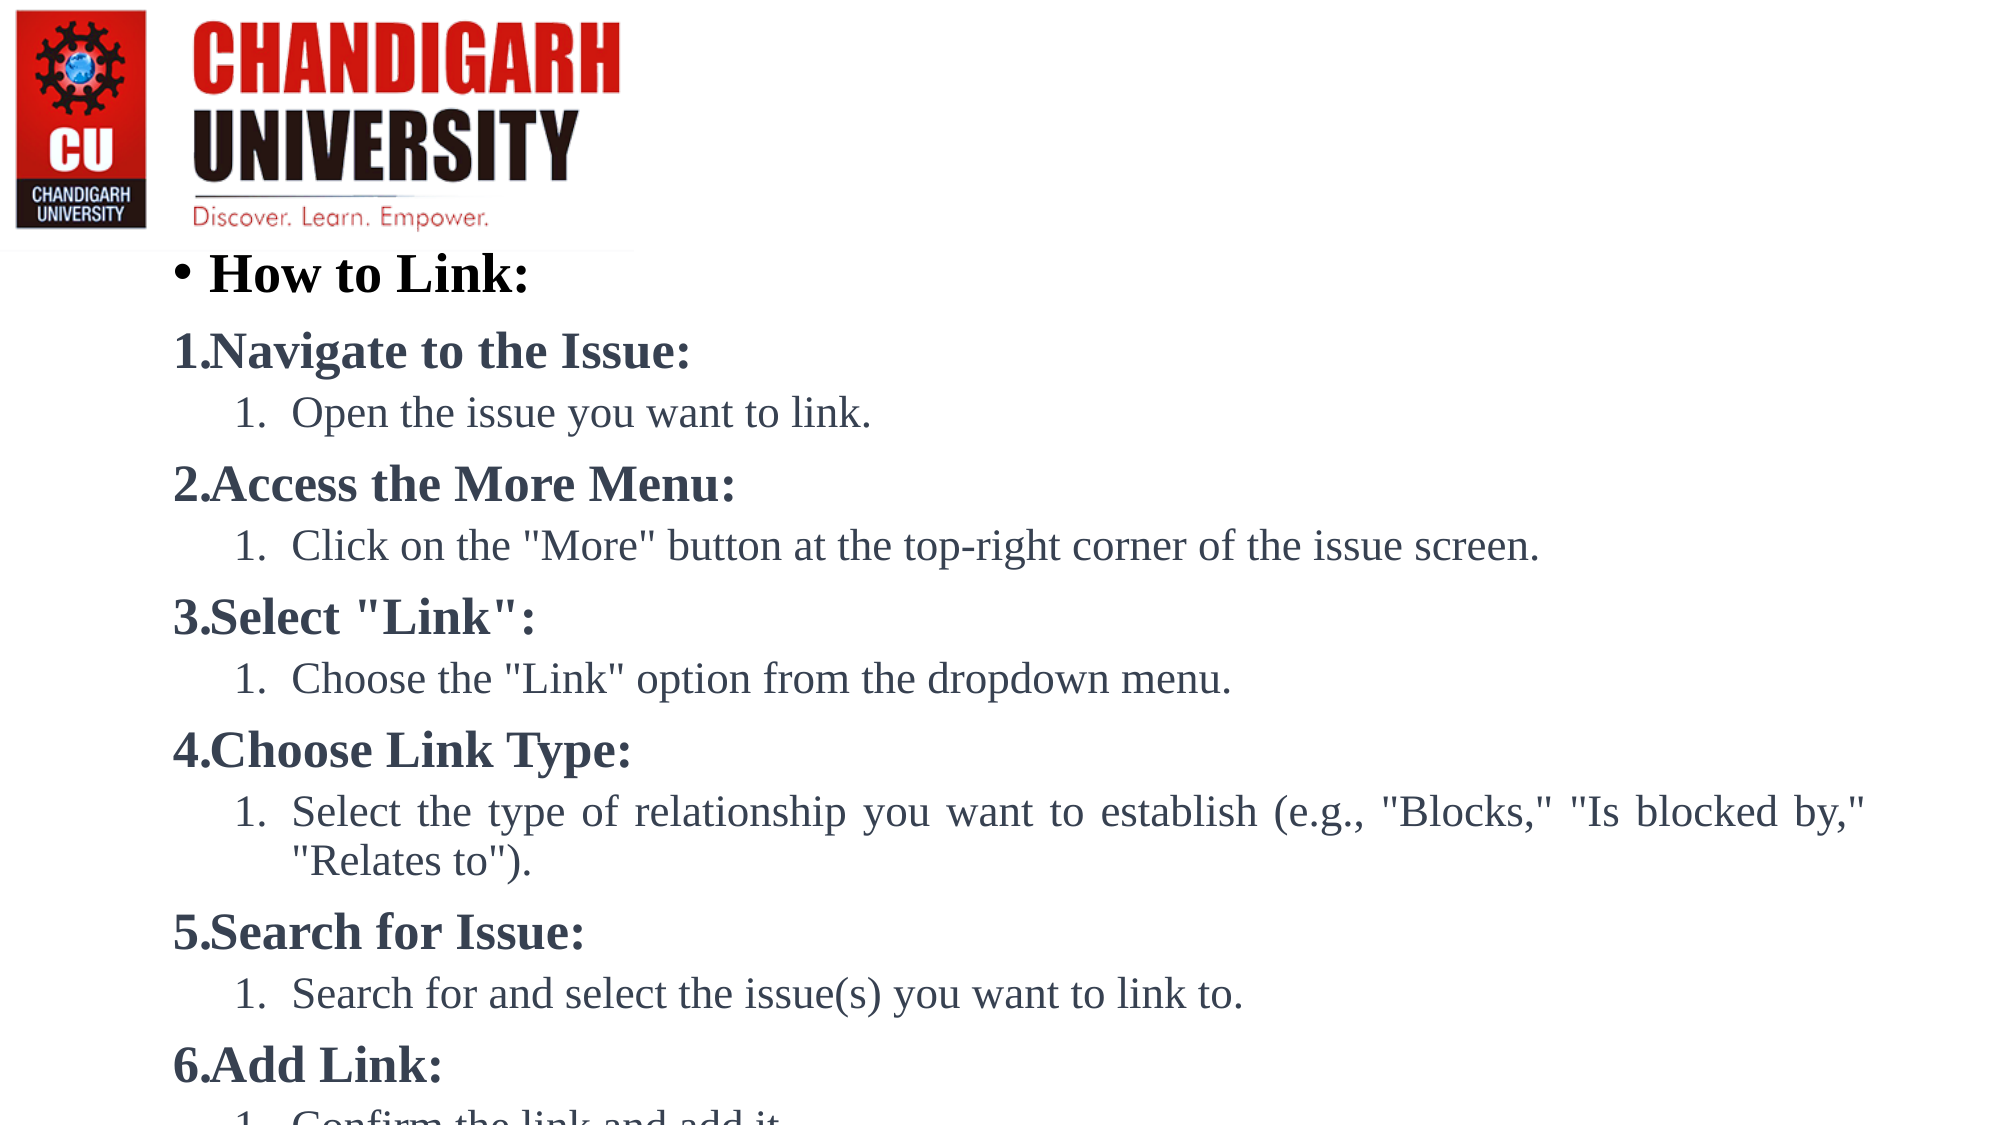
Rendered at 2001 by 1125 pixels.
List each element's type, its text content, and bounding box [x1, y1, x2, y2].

picture [0, 0, 634, 253]
list How to Link: Navigate to the Issue: Open the issue you want to link. Access the More Menu: Click on the "More" button at the top-right corner of the issue screen. Select "Link": Choose the "Link" option from the dropdown menu. Choose Link Type: Select the type of relationship you want to establish (e.g., "Blocks," "Is blocked by," "Relates to"). Search for Issue: Search for and select the issue(s) you want to link to. Add Link: Confirm the link and add it. [157, 236, 1883, 1125]
